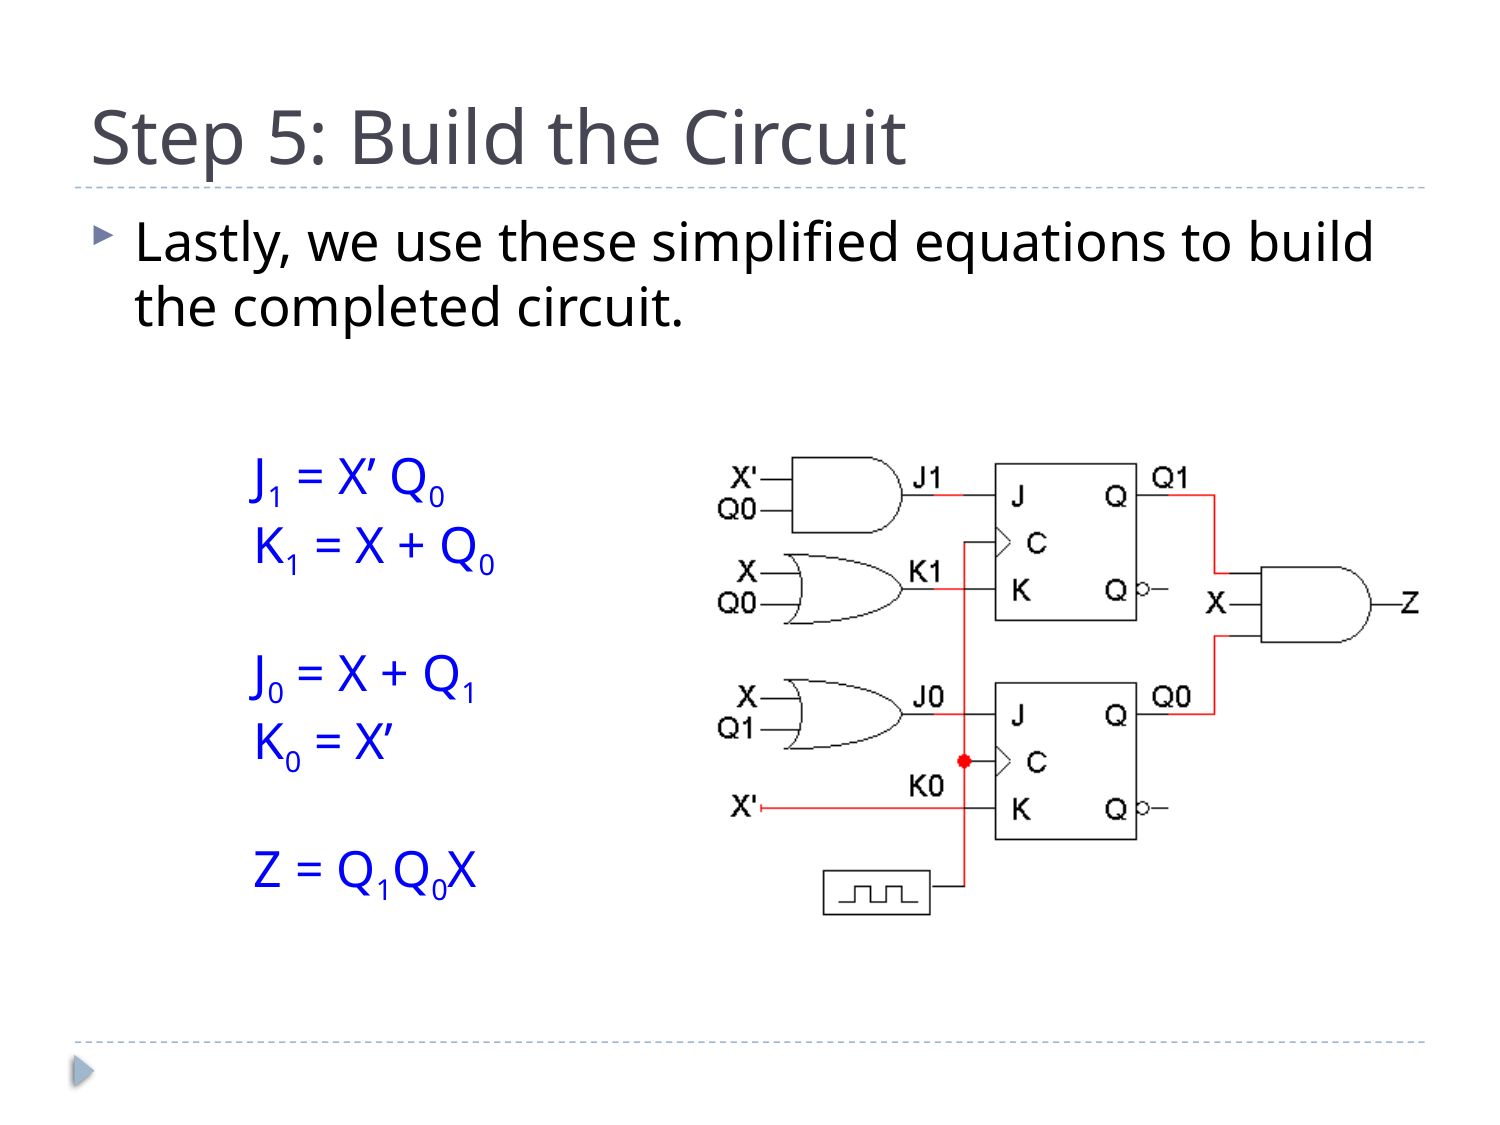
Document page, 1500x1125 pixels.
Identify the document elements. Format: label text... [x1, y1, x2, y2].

text_box J1 = X’ Q0 K1 = X + Q0 J0 = X + Q1 K0 = X’ Z = Q1Q0X [238, 437, 588, 914]
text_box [709, 443, 1426, 926]
list Lastly, we use these simplified equations to build the completed circuit. [75, 200, 1425, 1006]
title Step 5: Build the Circuit [75, 24, 1425, 188]
